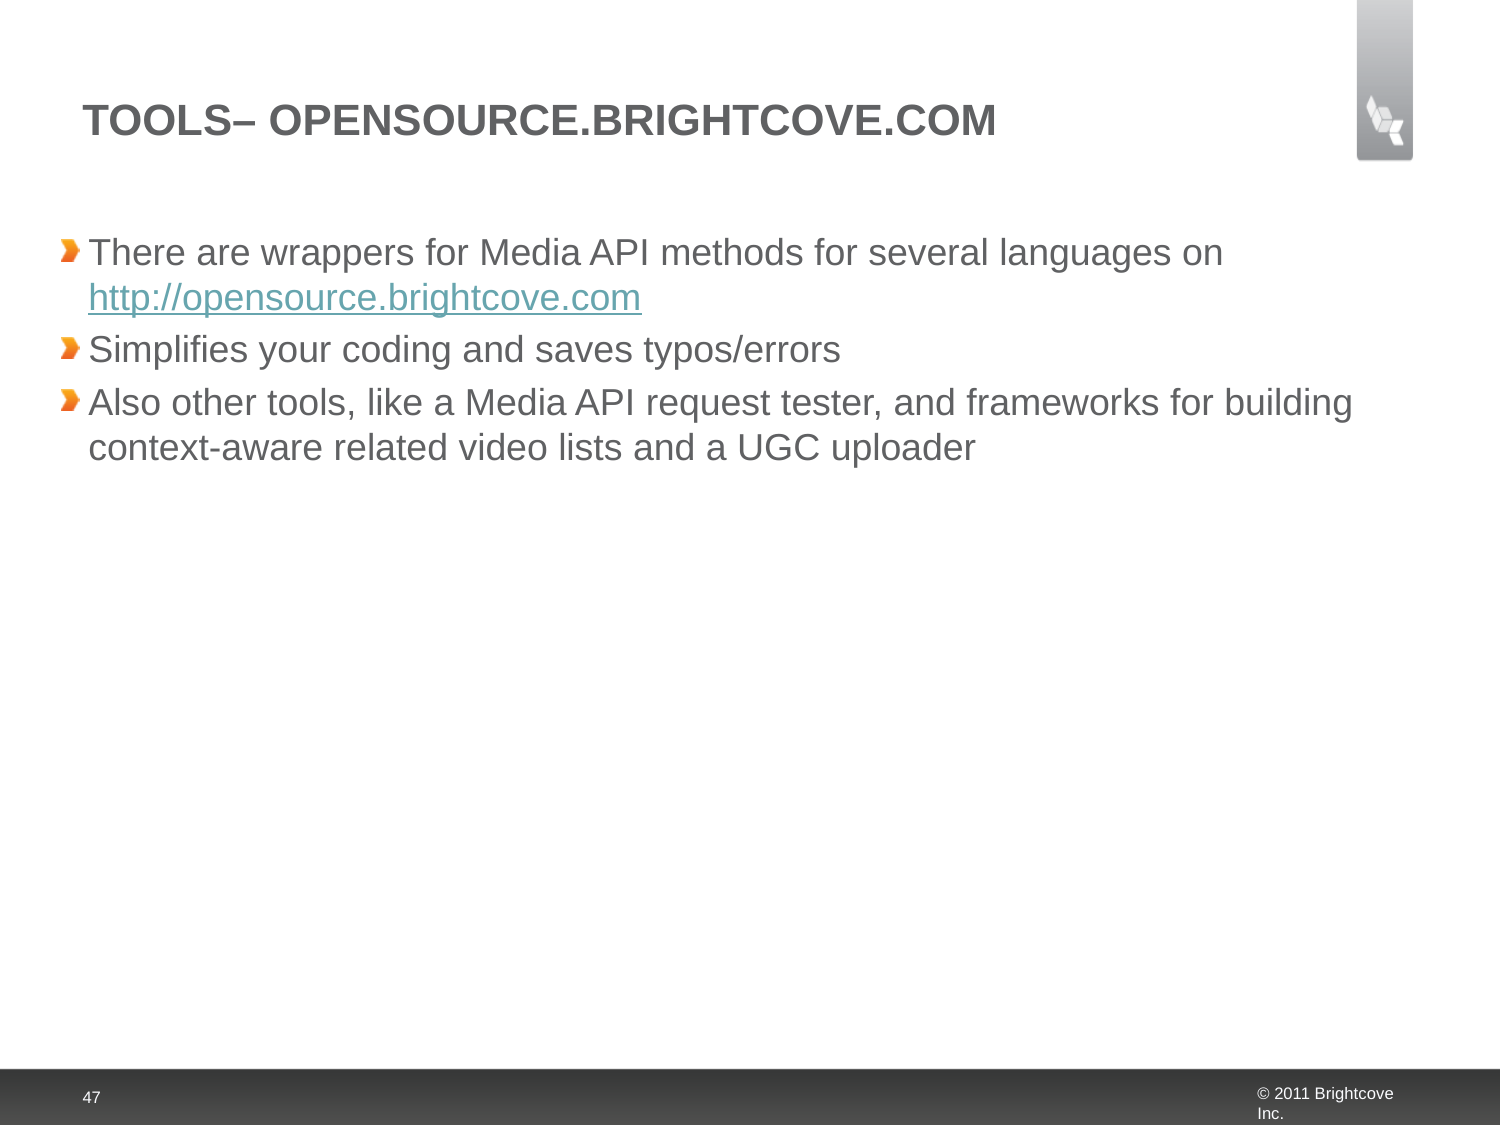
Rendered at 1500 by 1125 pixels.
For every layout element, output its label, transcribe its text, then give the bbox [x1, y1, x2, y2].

list There are wrappers for Media API methods for several languages on http://opensource.brightcove.com Simplifies your coding and saves typos/errors Also other tools, like a Media API request tester, and frameworks for building context-aware related video lists and a UGC uploader [46, 220, 1422, 937]
picture [0, 0, 1500, 1125]
title Tools– opensource.brightcove.com [66, 34, 1322, 203]
slide_number 47 [51, 1066, 110, 1125]
